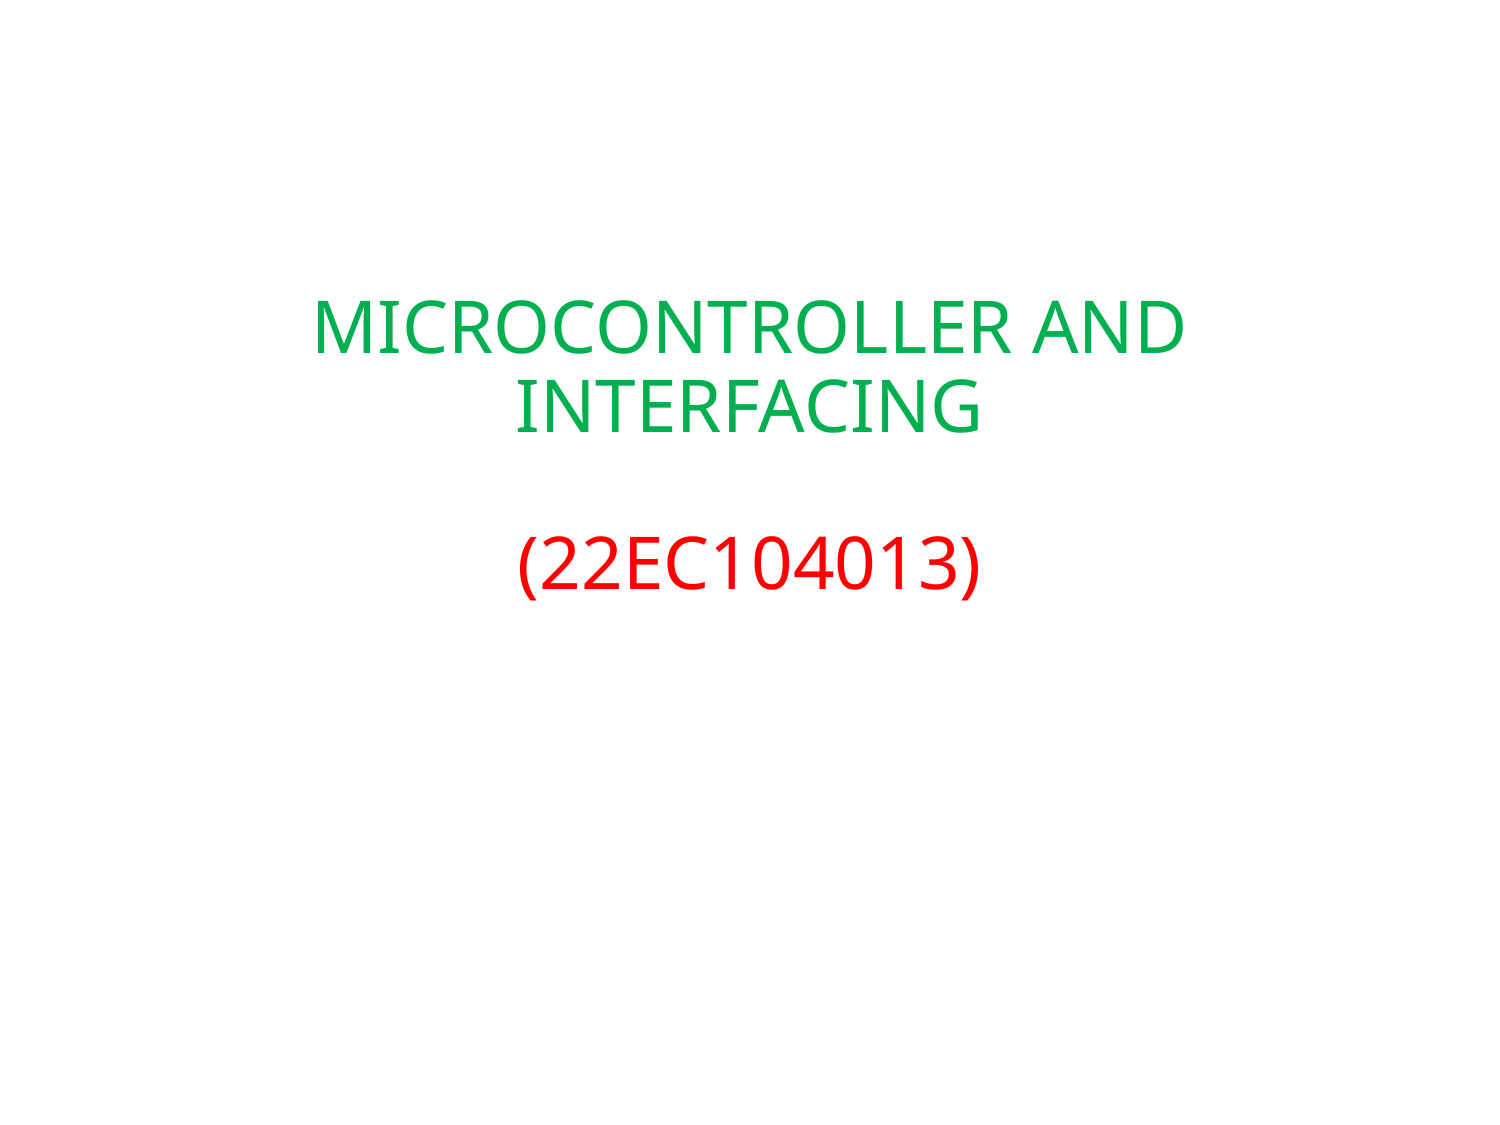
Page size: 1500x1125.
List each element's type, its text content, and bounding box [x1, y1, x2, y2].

title MICROCONTROLLER AND INTERFACING (22EC104013) [112, 221, 1388, 613]
